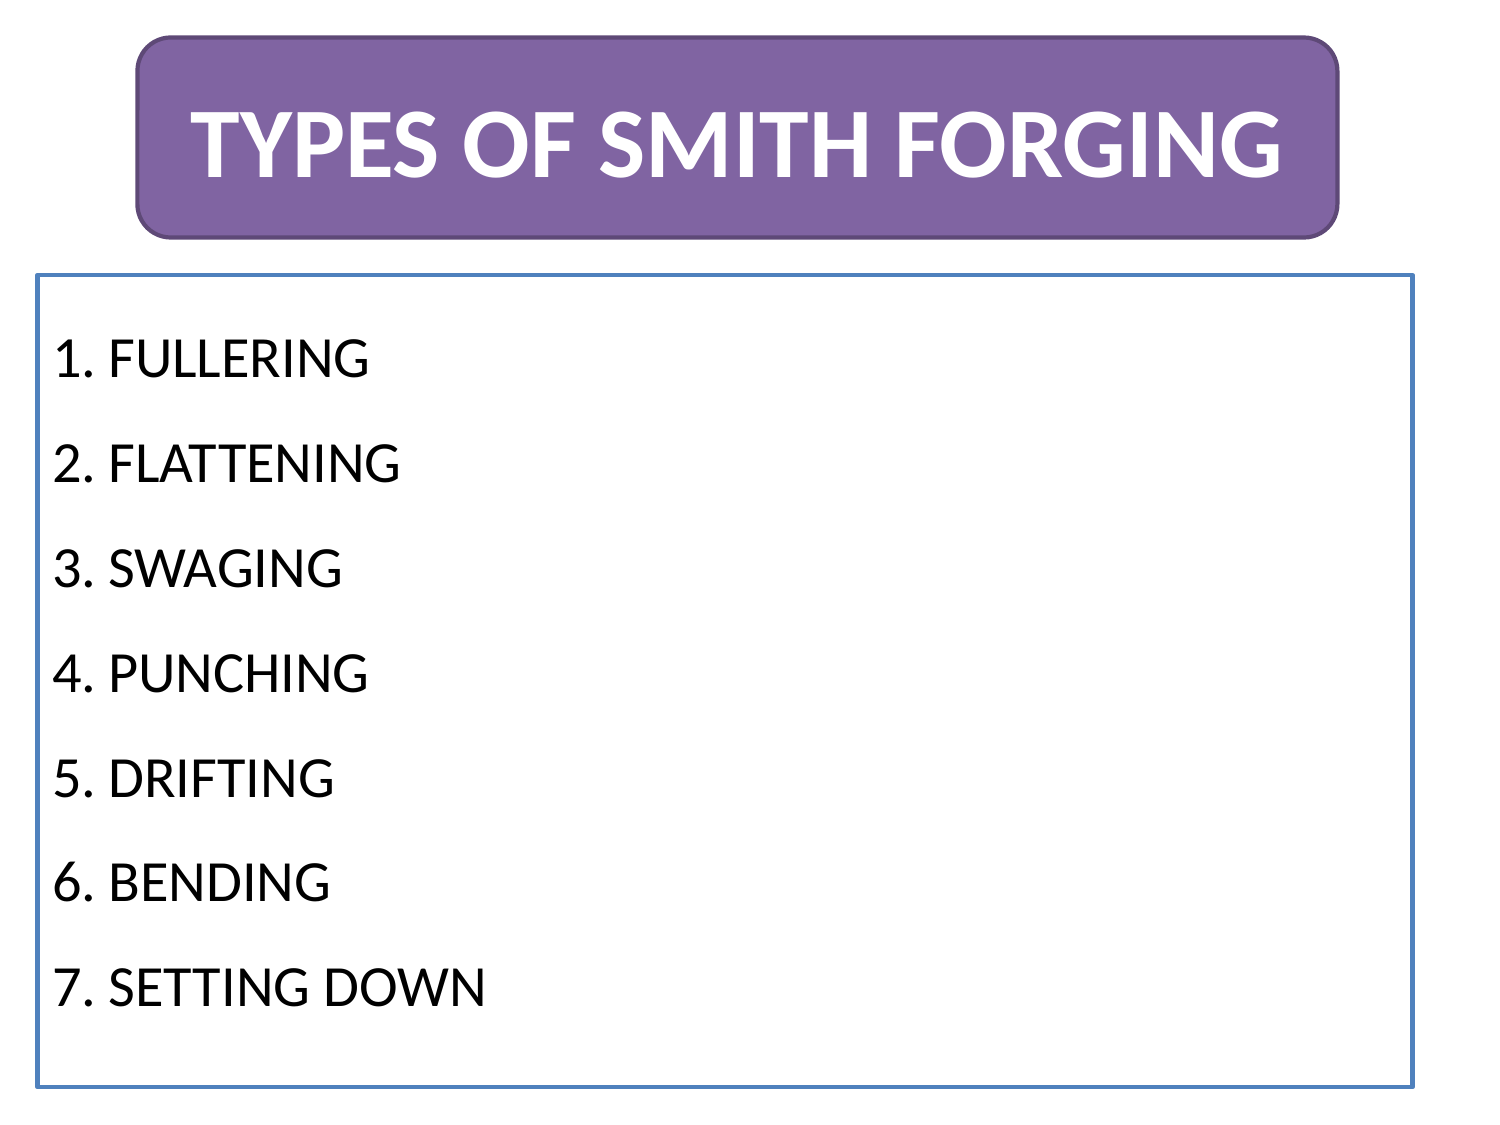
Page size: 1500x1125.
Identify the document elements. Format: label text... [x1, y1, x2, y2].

text_box FULLERING FLATTENING SWAGING PUNCHING DRIFTING BENDING SETTING DOWN [35, 273, 1415, 1089]
text_box TYPES OF SMITH FORGING [135, 35, 1340, 240]
